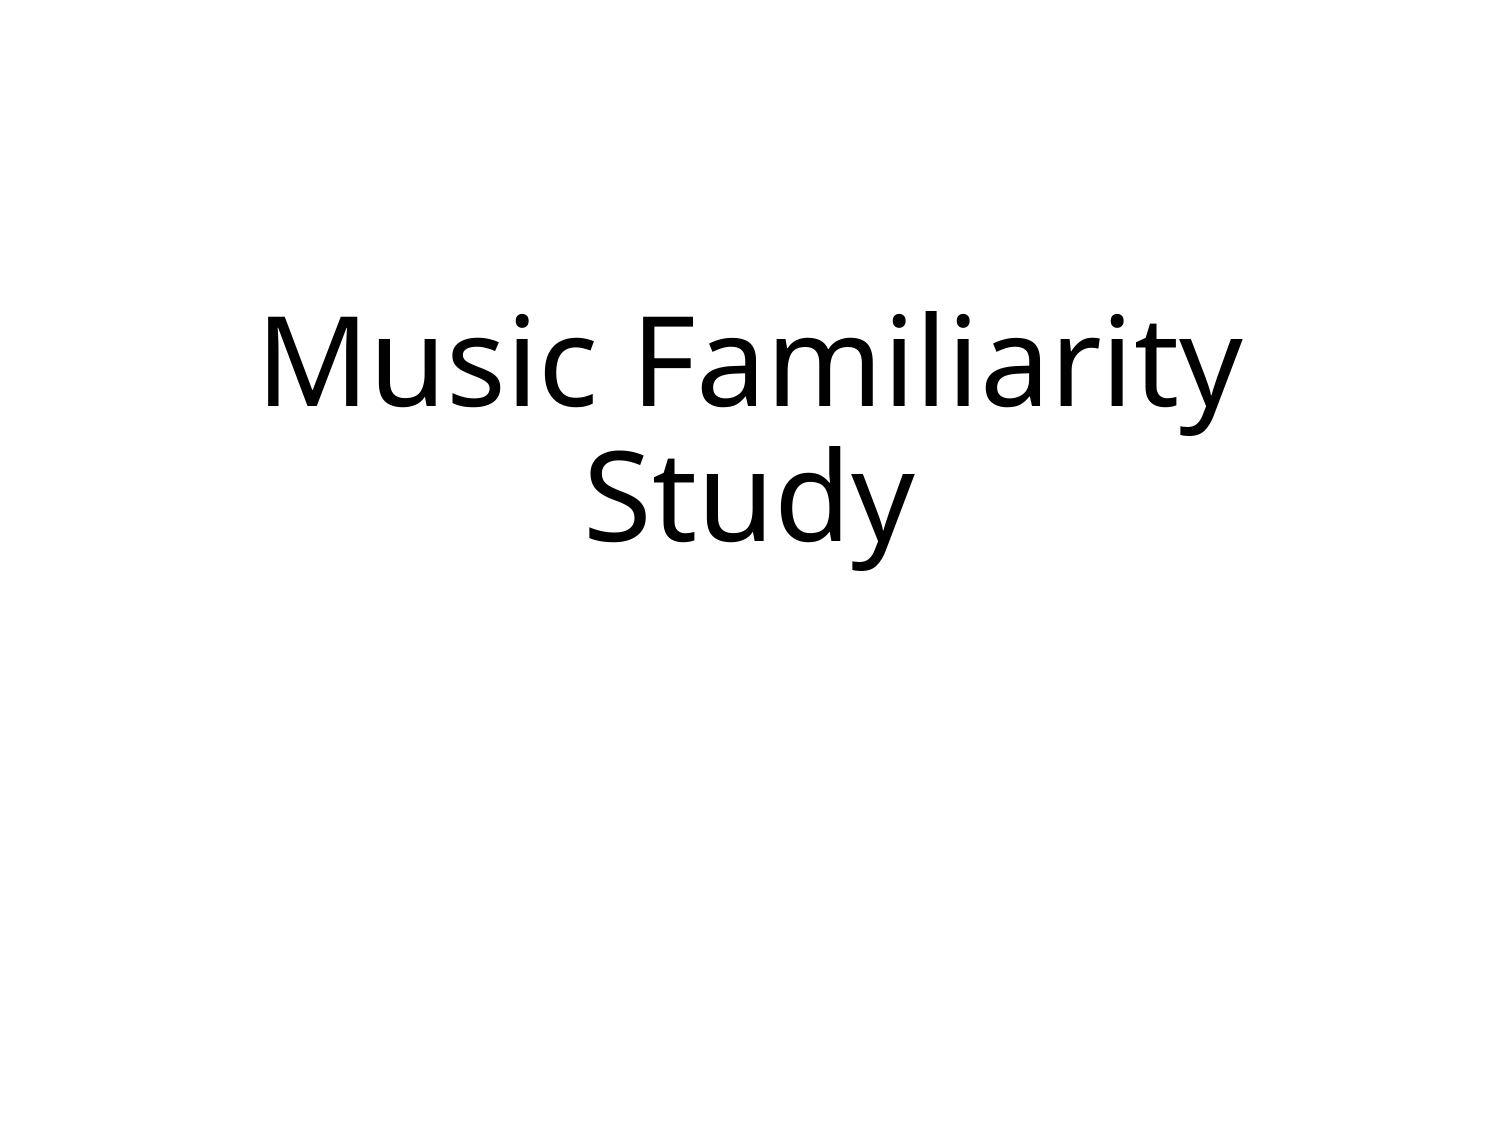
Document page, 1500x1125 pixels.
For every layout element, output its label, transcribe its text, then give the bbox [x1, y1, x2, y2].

title Music Familiarity Study [112, 184, 1388, 576]
